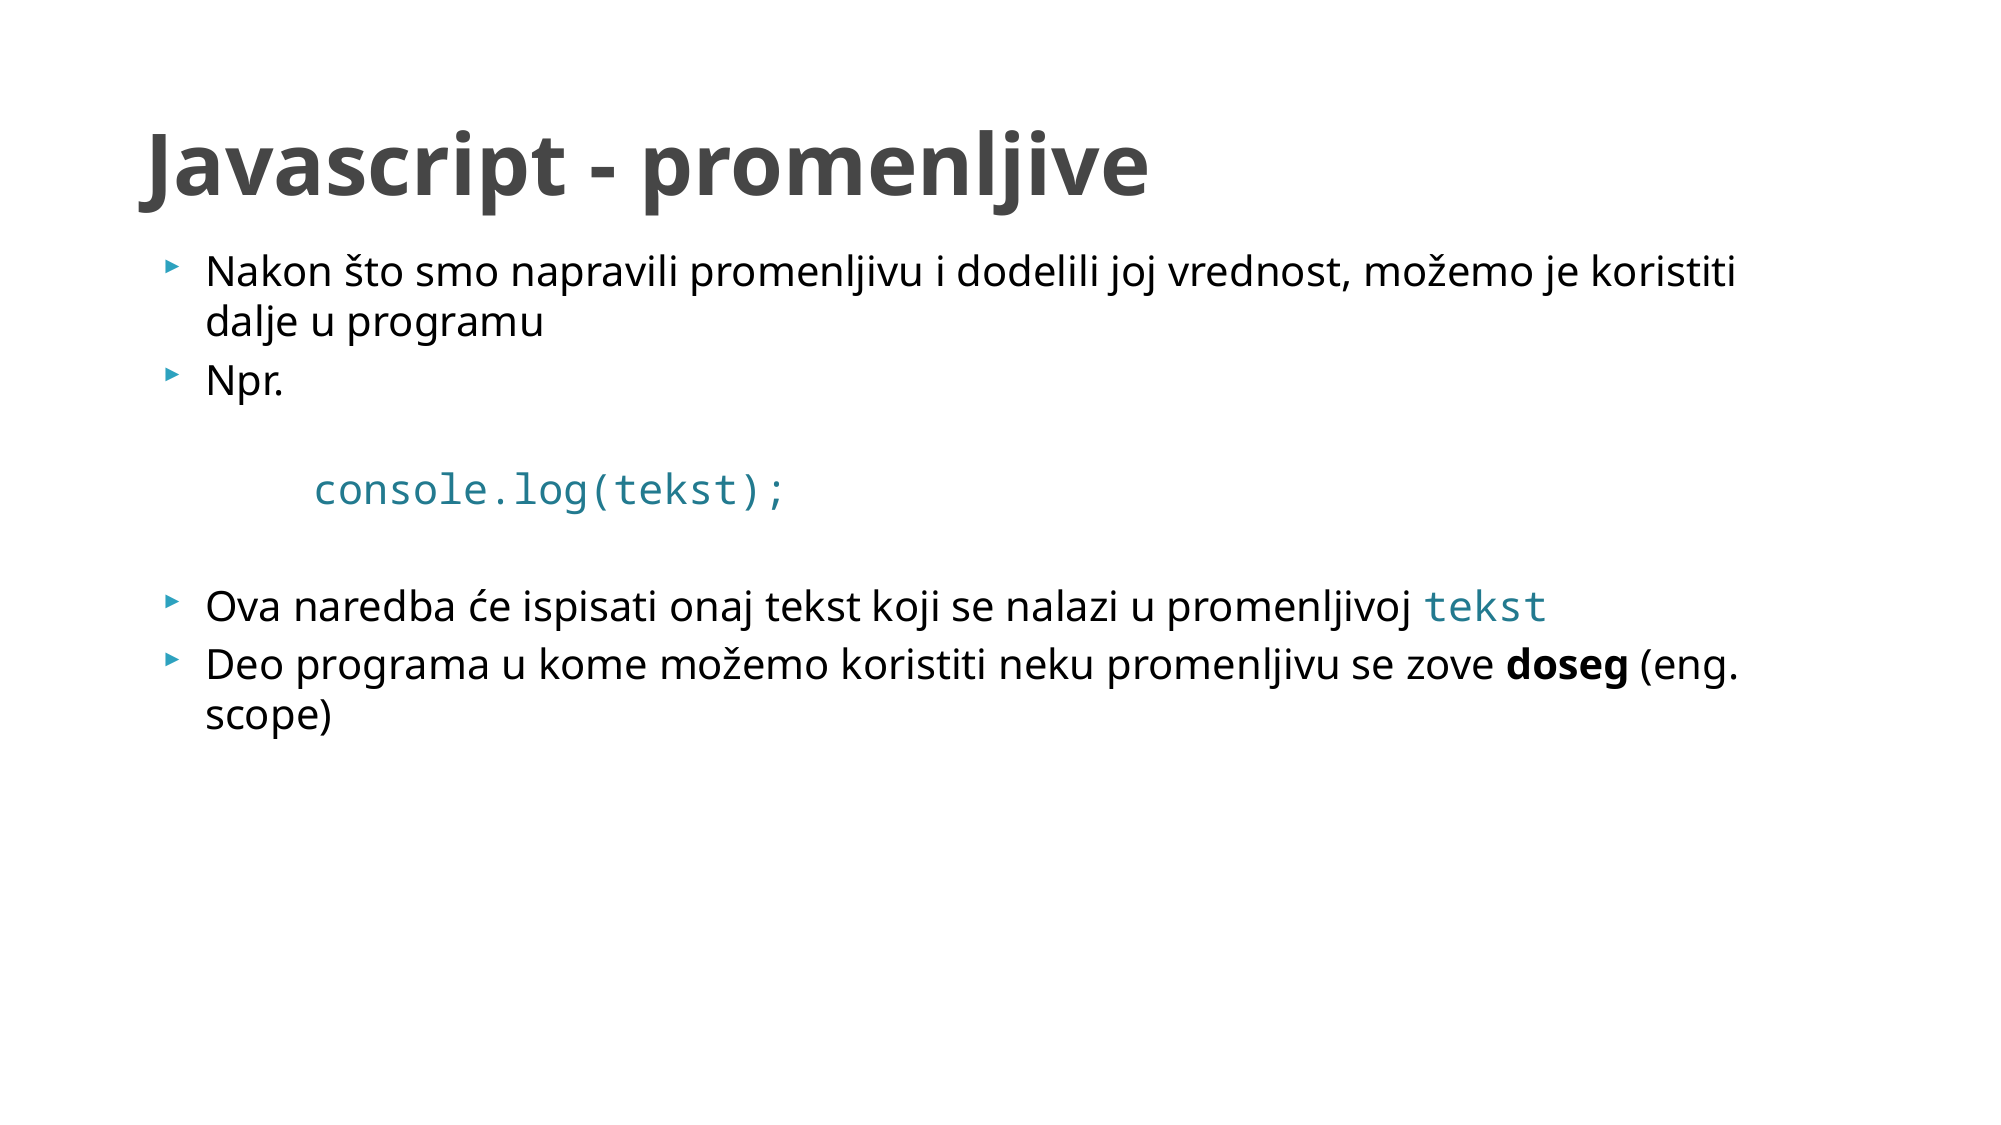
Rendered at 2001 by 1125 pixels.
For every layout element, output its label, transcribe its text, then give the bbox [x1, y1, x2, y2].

title Javascript - promenljive [130, 52, 1842, 270]
list Nakon što smo napravili promenljivu i dodelili joj vrednost, možemo je koristiti dalje u programu Npr. console.log(tekst); Ova naredba će ispisati onaj tekst koji se nalazi u promenljivoj tekst Deo programa u kome možemo koristiti neku promenljivu se zove doseg (eng. scope) [130, 270, 1842, 976]
